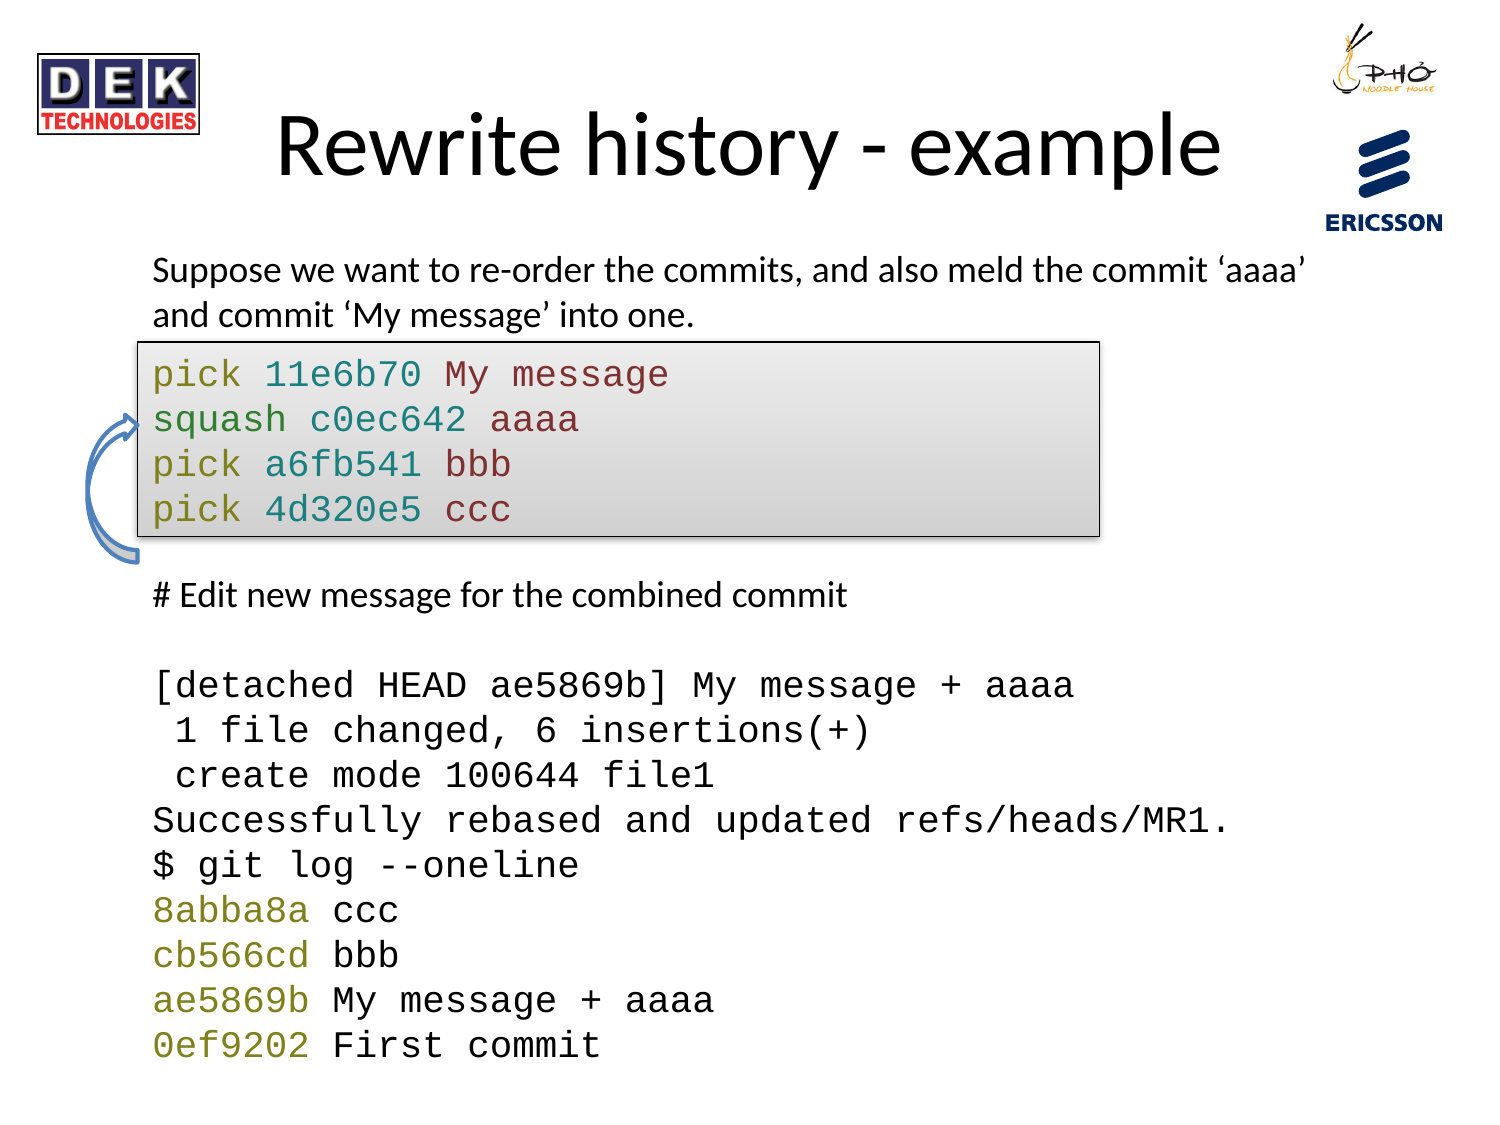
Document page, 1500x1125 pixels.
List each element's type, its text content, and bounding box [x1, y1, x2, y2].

text_box # Edit new message for the combined commit [detached HEAD ae5869b] My message + aaaa 1 file changed, 6 insertions(+) create mode 100644 file1 Successfully rebased and updated refs/heads/MR1. $ git log --oneline 8abba8a ccc cb566cd bbb ae5869b My message + aaaa 0ef9202 First commit [137, 562, 1363, 1073]
text_box Suppose we want to re-order the commits, and also meld the commit ‘aaaa’ and commit ‘My message’ into one. [137, 237, 1363, 343]
picture [1309, 9, 1459, 117]
title Rewrite history - example [75, 45, 1425, 233]
text_box [85, 412, 140, 565]
text_box pick 11e6b70 My message squash c0ec642 aaaa pick a6fb541 bbb pick 4d320e5 ccc [137, 341, 1100, 537]
picture [37, 53, 75, 135]
